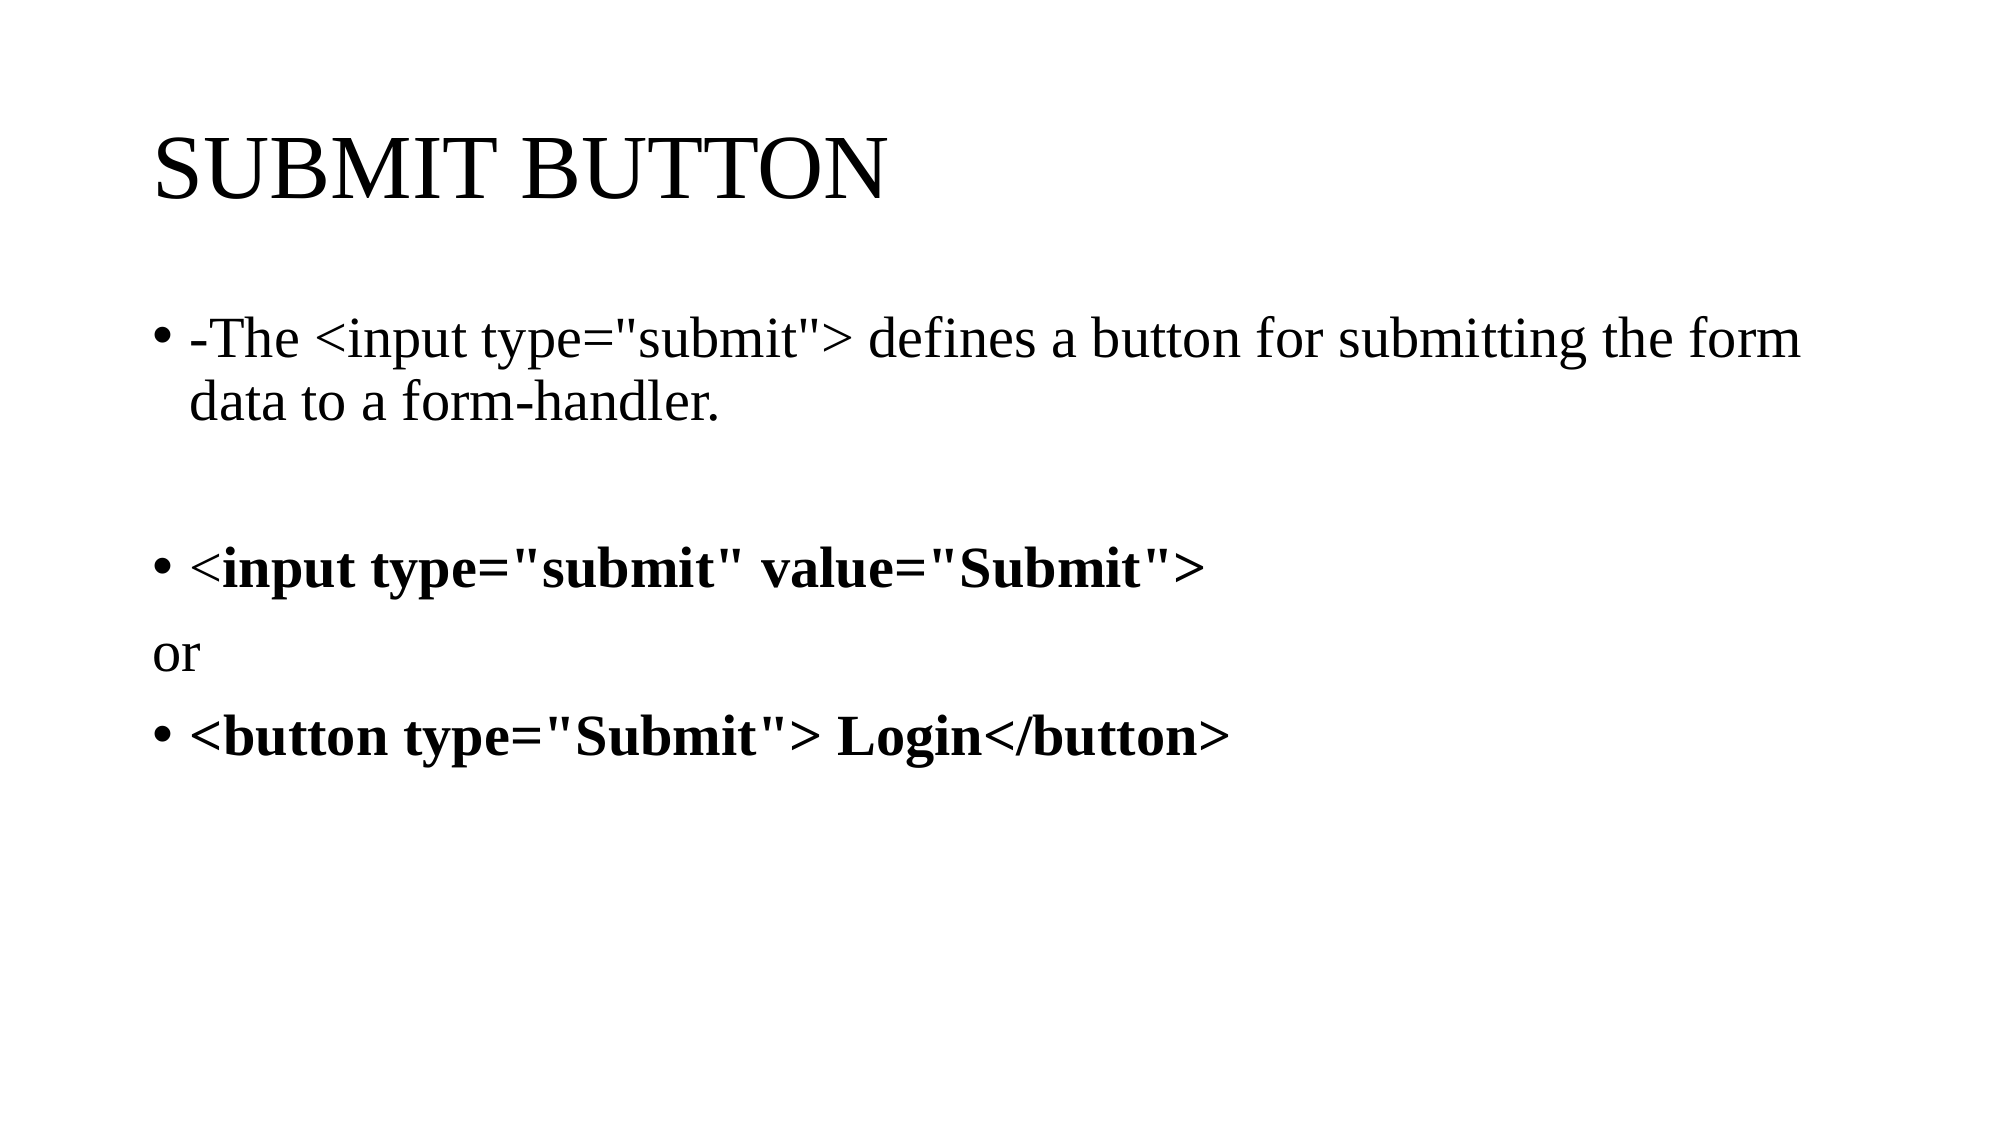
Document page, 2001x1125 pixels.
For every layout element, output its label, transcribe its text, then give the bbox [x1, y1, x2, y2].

list -The <input type="submit"> defines a button for submitting the form data to a form-handler. <input type="submit" value="Submit"> or <button type="Submit"> Login</button> [137, 299, 1863, 1014]
title SUBMIT BUTTON [137, 59, 1863, 278]
